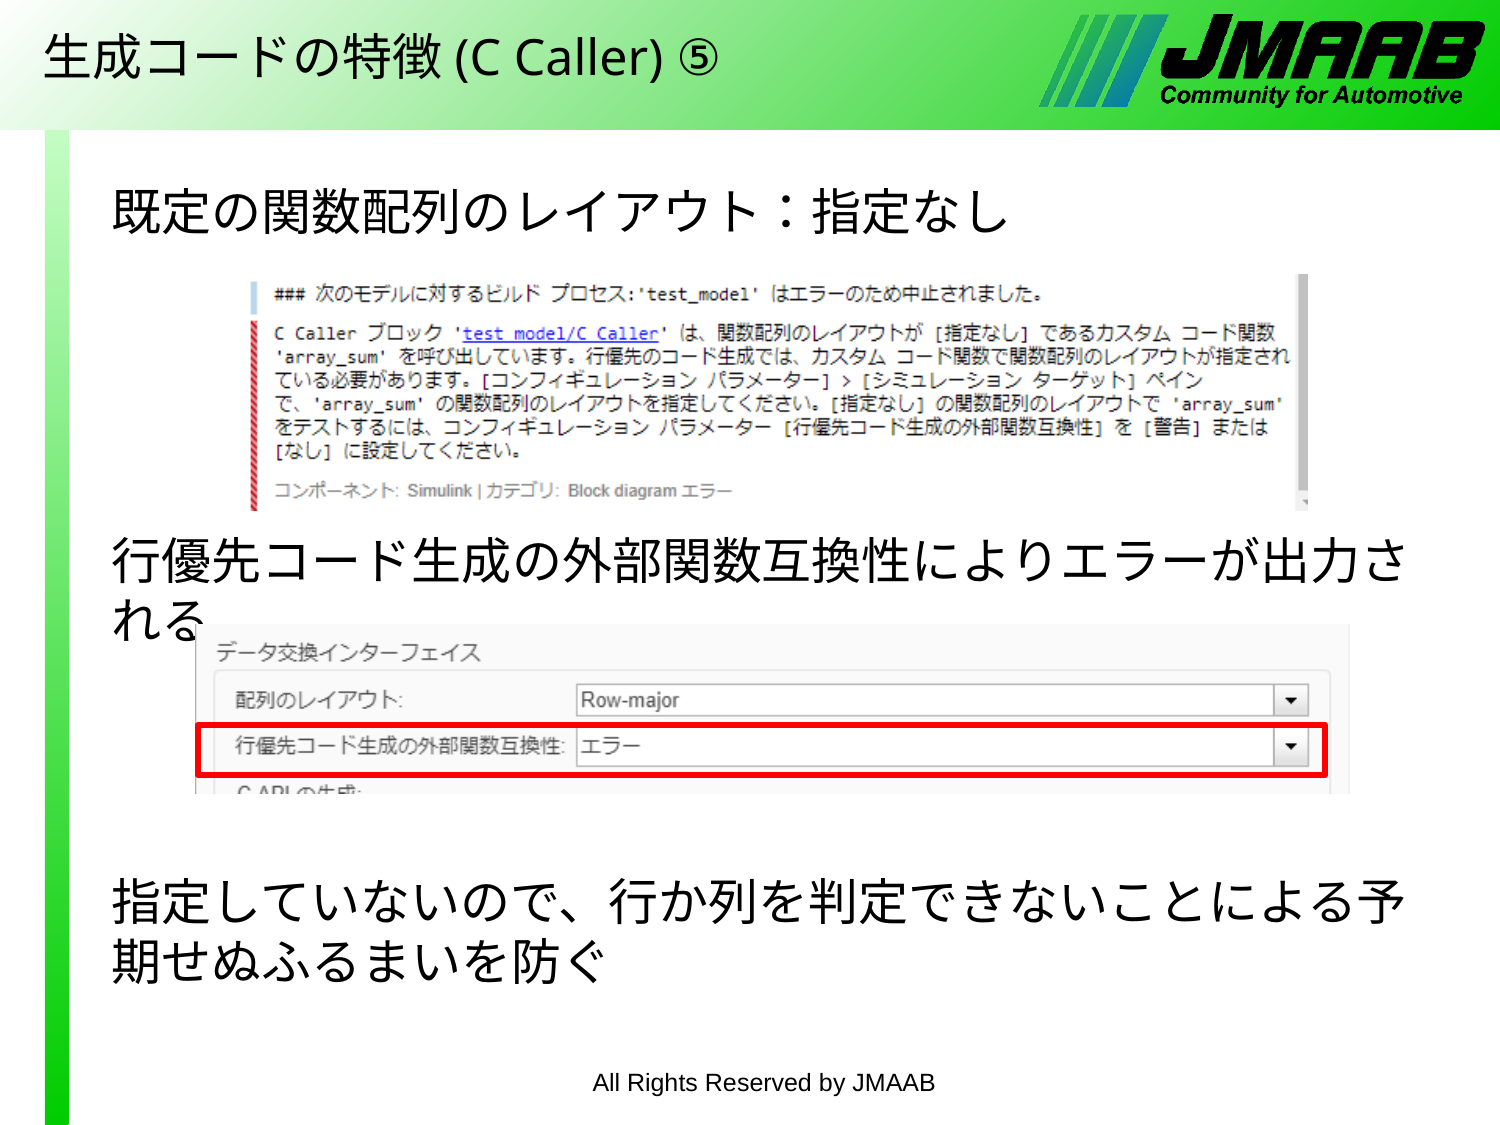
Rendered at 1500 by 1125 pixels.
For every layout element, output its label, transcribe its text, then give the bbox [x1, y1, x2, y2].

picture [237, 274, 1308, 512]
list 既定の関数配列のレイアウト：指定なし 行優先コード生成の外部関数互換性によりエラーが出力される 指定していないので、行か列を判定できないことによる予期せぬふるまいを防ぐ [96, 172, 1447, 1047]
picture [195, 624, 1351, 794]
picture [1036, 11, 1486, 109]
title 生成コードの特徴(C Caller) ⑤ [27, 21, 1100, 91]
